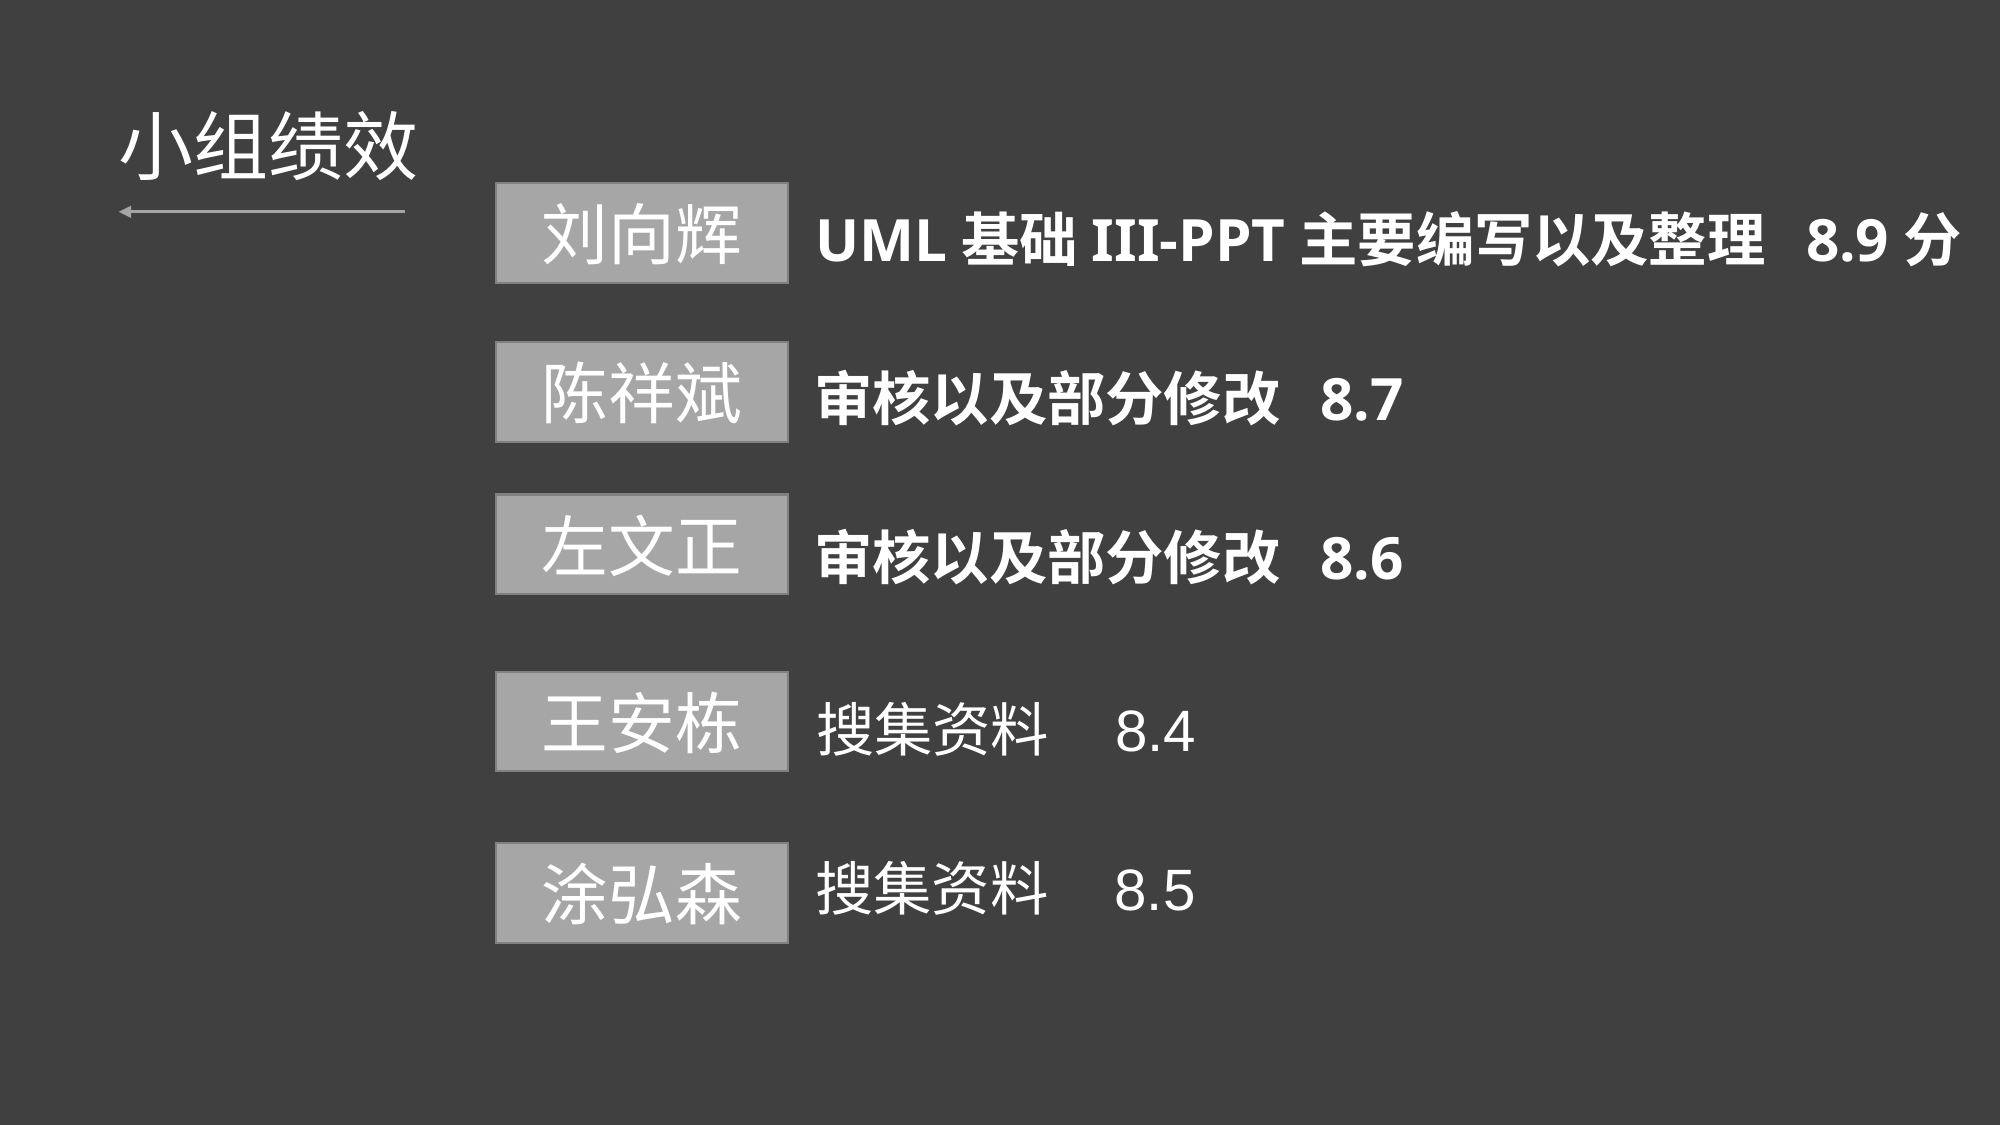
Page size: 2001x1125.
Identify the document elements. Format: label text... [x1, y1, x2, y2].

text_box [495, 62, 1996, 1062]
title 小组绩效 [103, 41, 719, 260]
